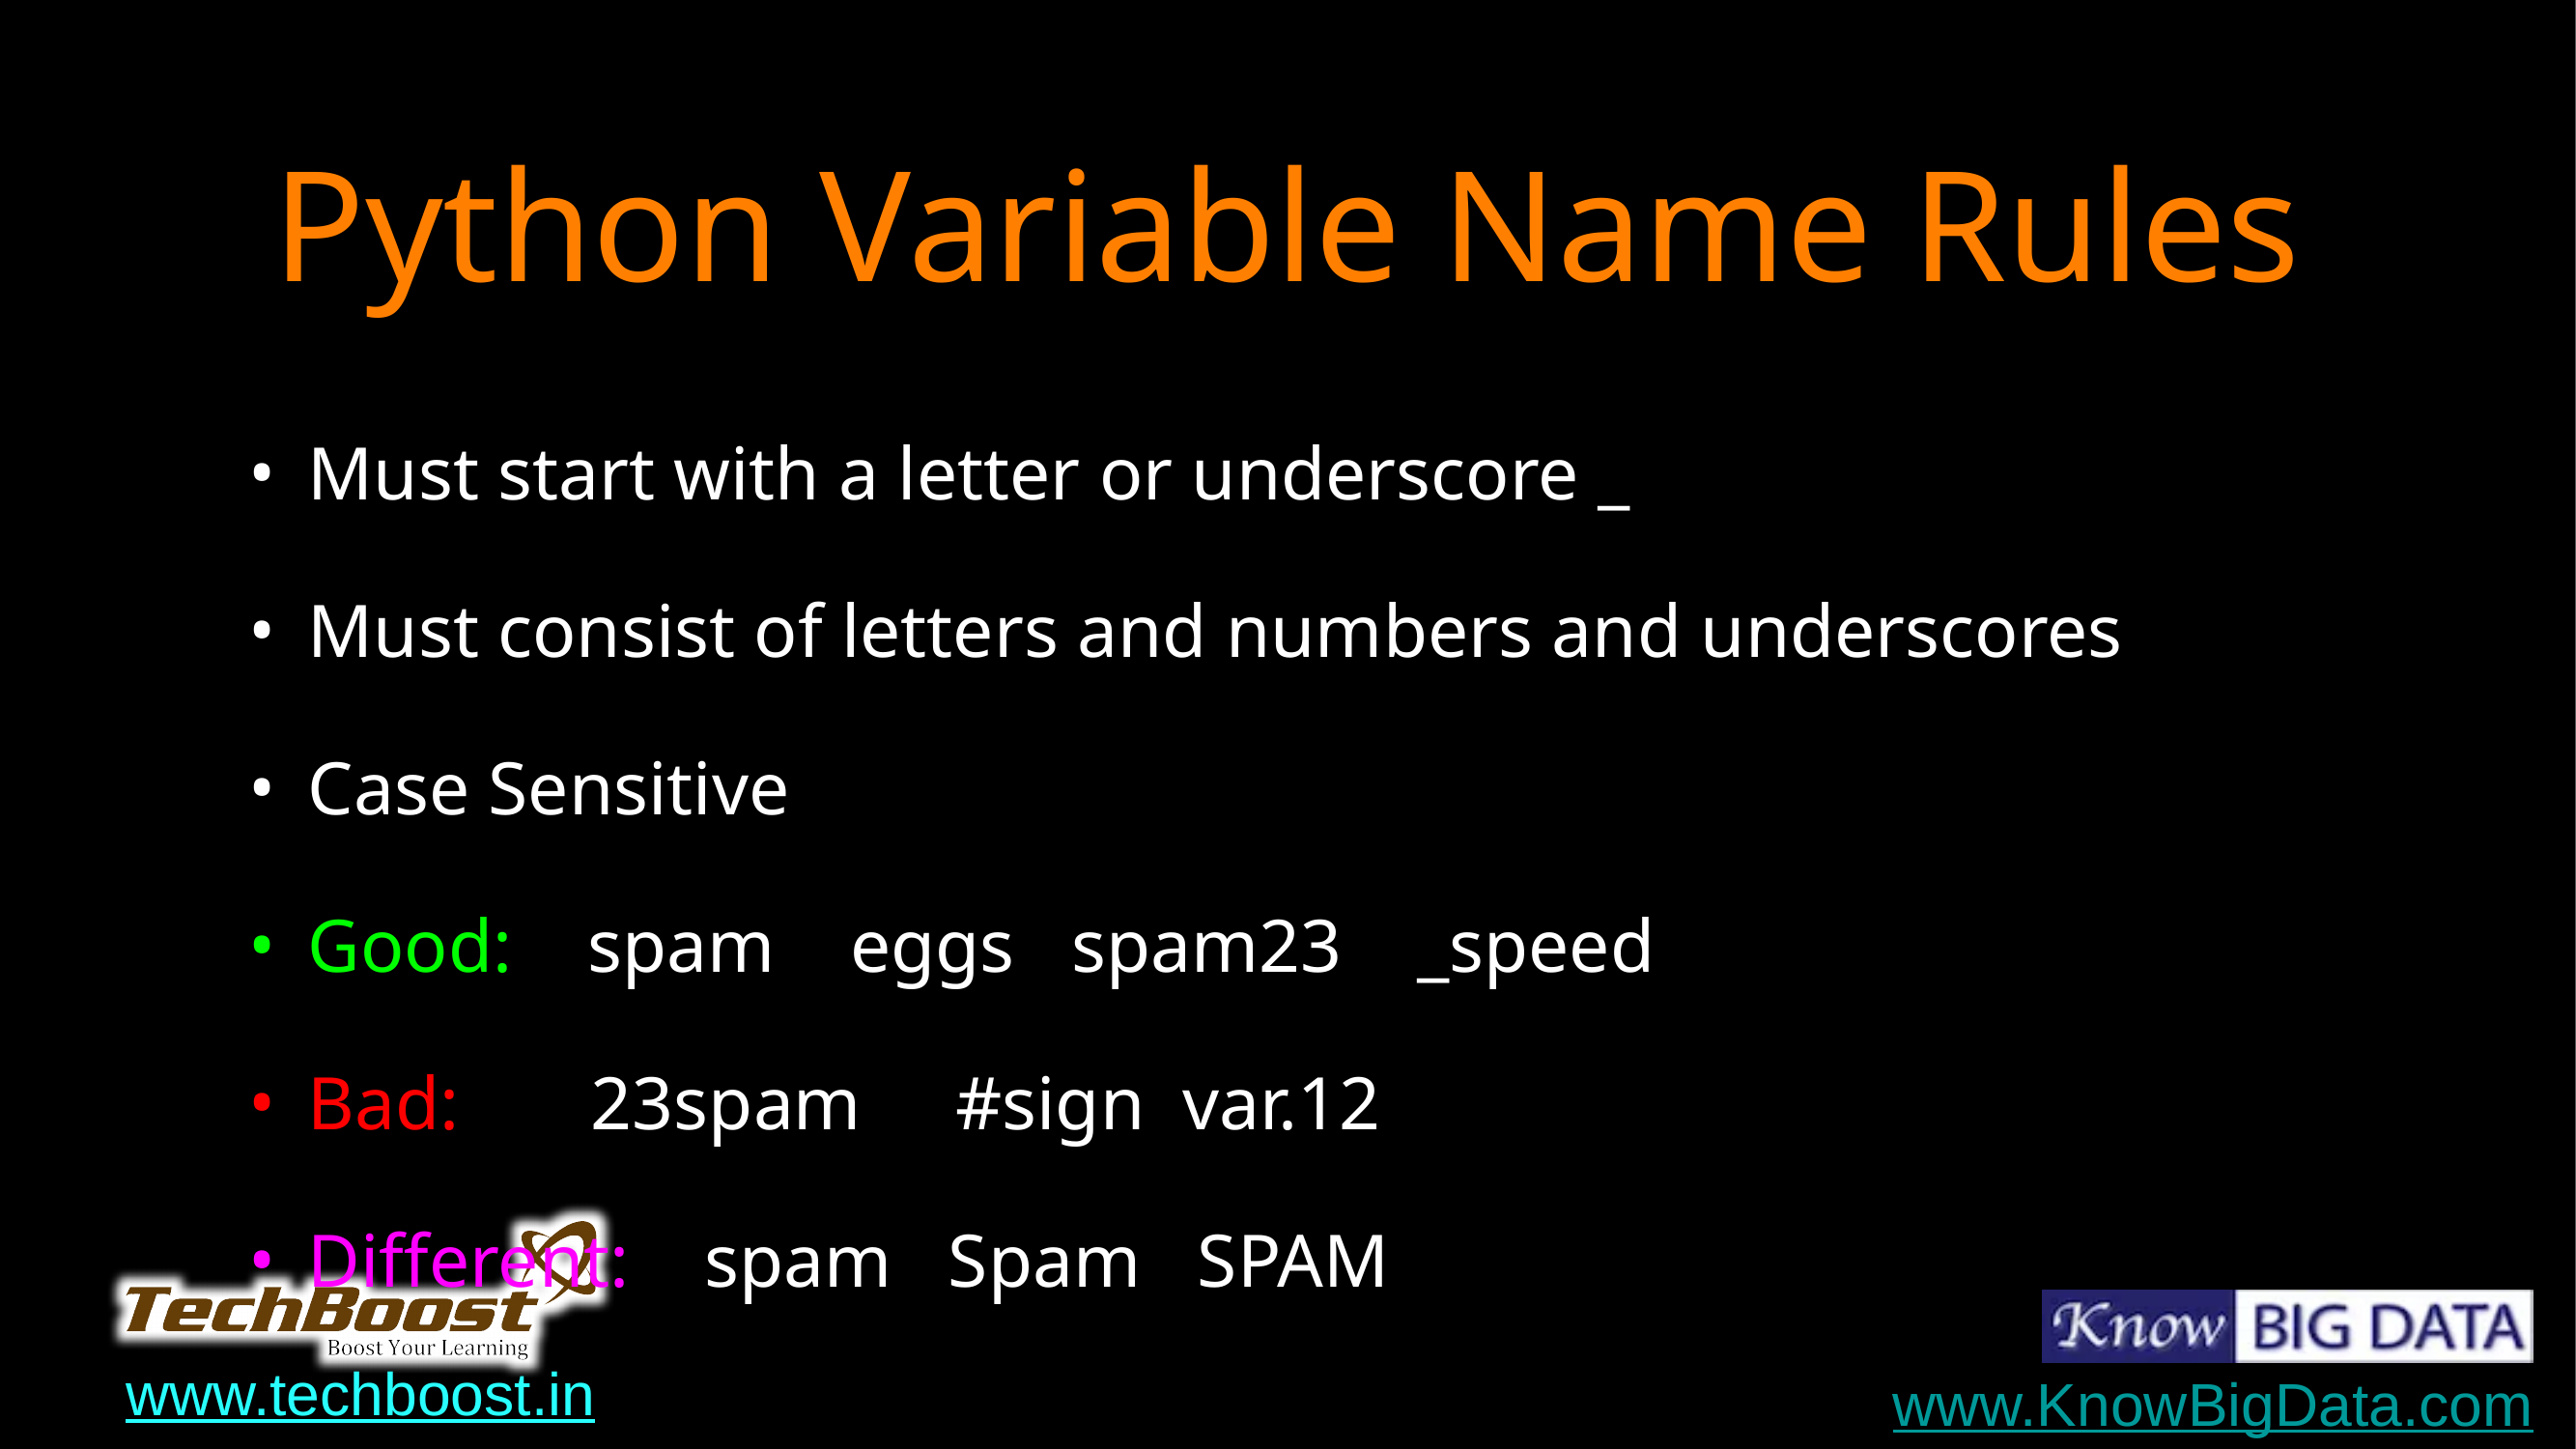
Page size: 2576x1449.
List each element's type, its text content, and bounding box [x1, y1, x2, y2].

picture [2042, 1290, 2534, 1363]
picture [122, 1216, 600, 1364]
title Python Variable Name Rules [183, 38, 2391, 403]
list Must start with a letter or underscore _ Must consist of letters and numbers and underscores Case Sensitive Good: spam eggs spam23 _speed Bad: 23spam #sign var.12 Different: spam Spam SPAM [183, 412, 2391, 1317]
